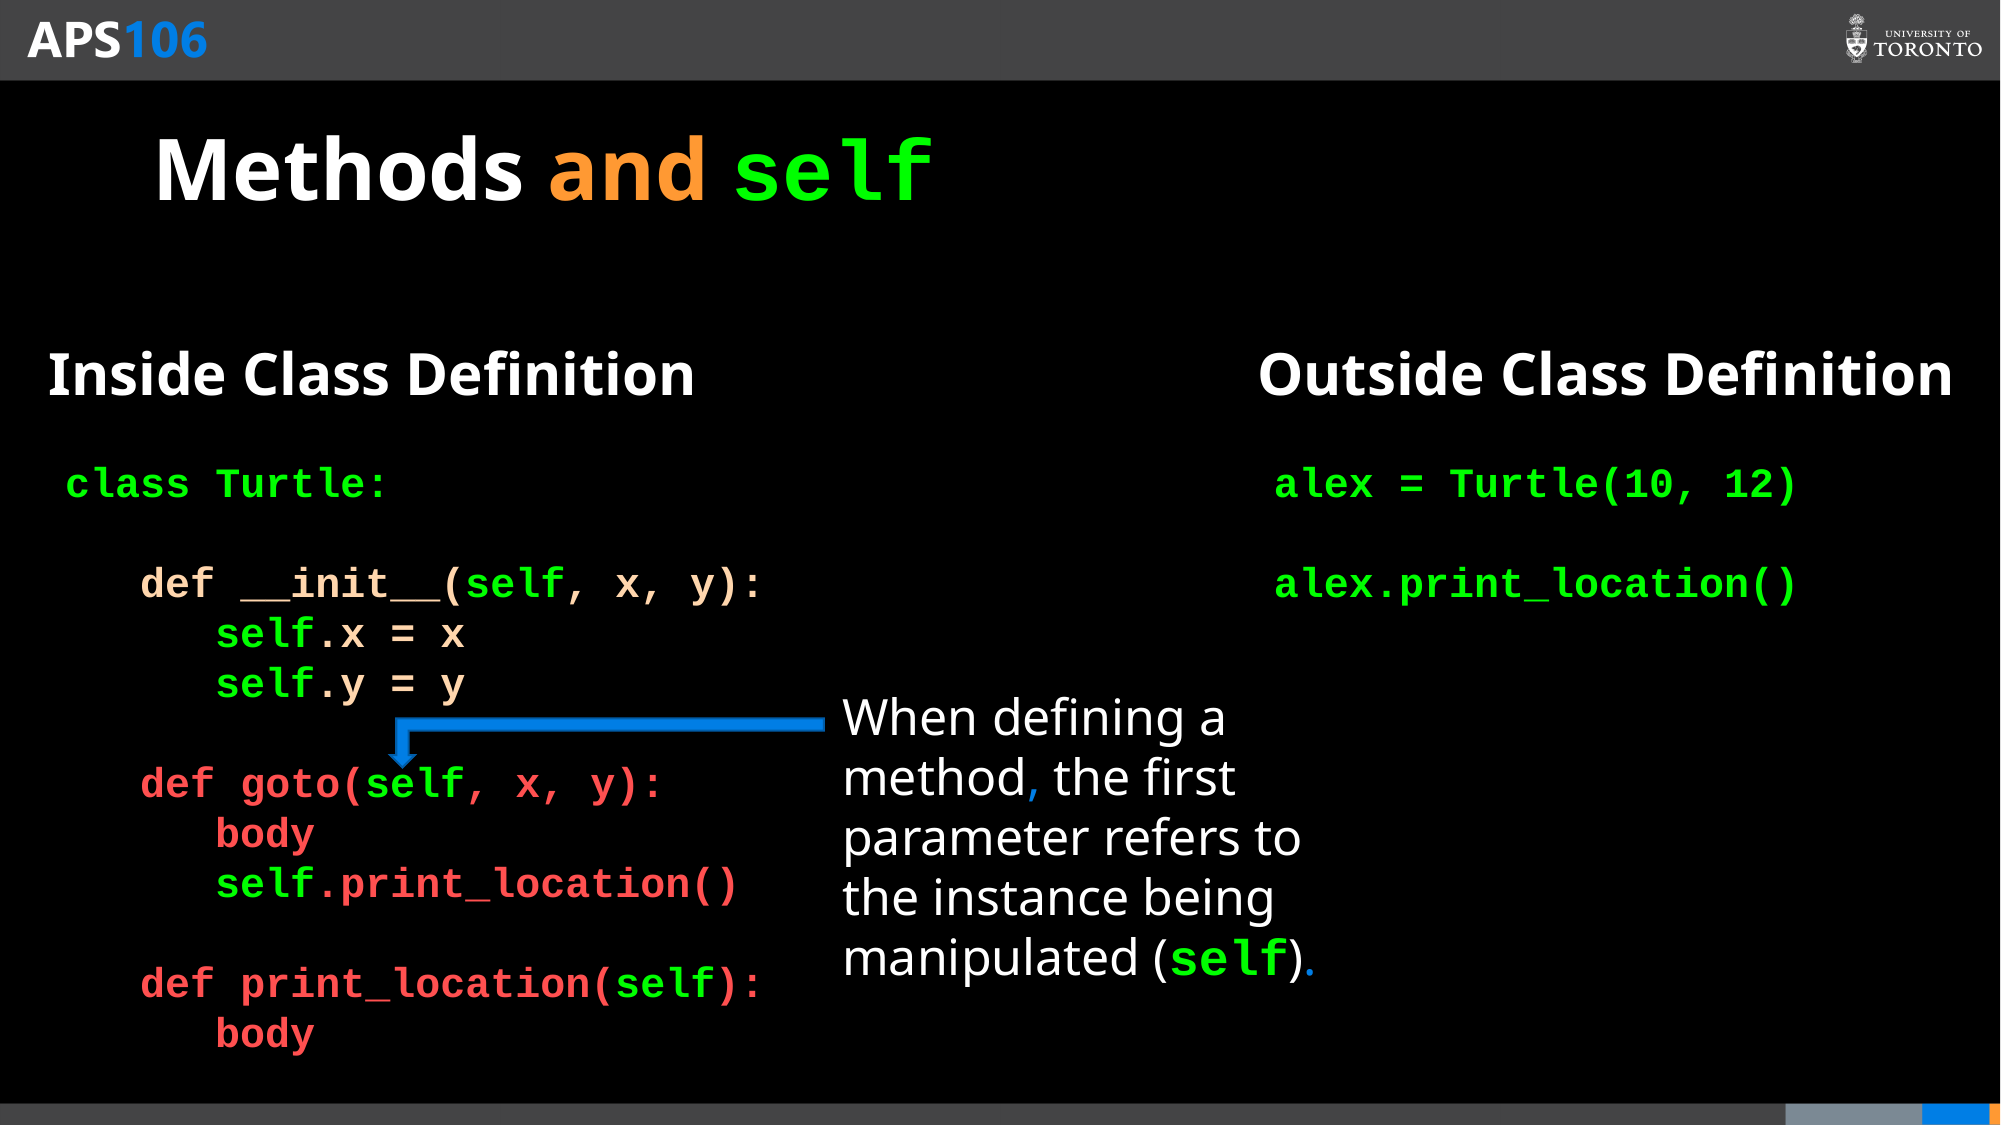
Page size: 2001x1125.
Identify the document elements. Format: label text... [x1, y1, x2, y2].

text_box [387, 717, 825, 769]
picture [0, 0, 2001, 1125]
title Methods and self [137, 119, 1863, 227]
text_box When defining a method, the first parameter refers to the instance being manipulated (self). [827, 678, 1343, 994]
text_box Inside Class Definition [33, 329, 712, 414]
text_box class Turtle: def __init__(self, x, y): self.x = x self.y = y def goto(self, x, y): body self.print_location() def print_location(self): body [50, 448, 1109, 1064]
text_box alex = Turtle(10, 12) alex.print_location() [1259, 448, 1867, 614]
text_box Outside Class Definition [1242, 329, 1970, 414]
